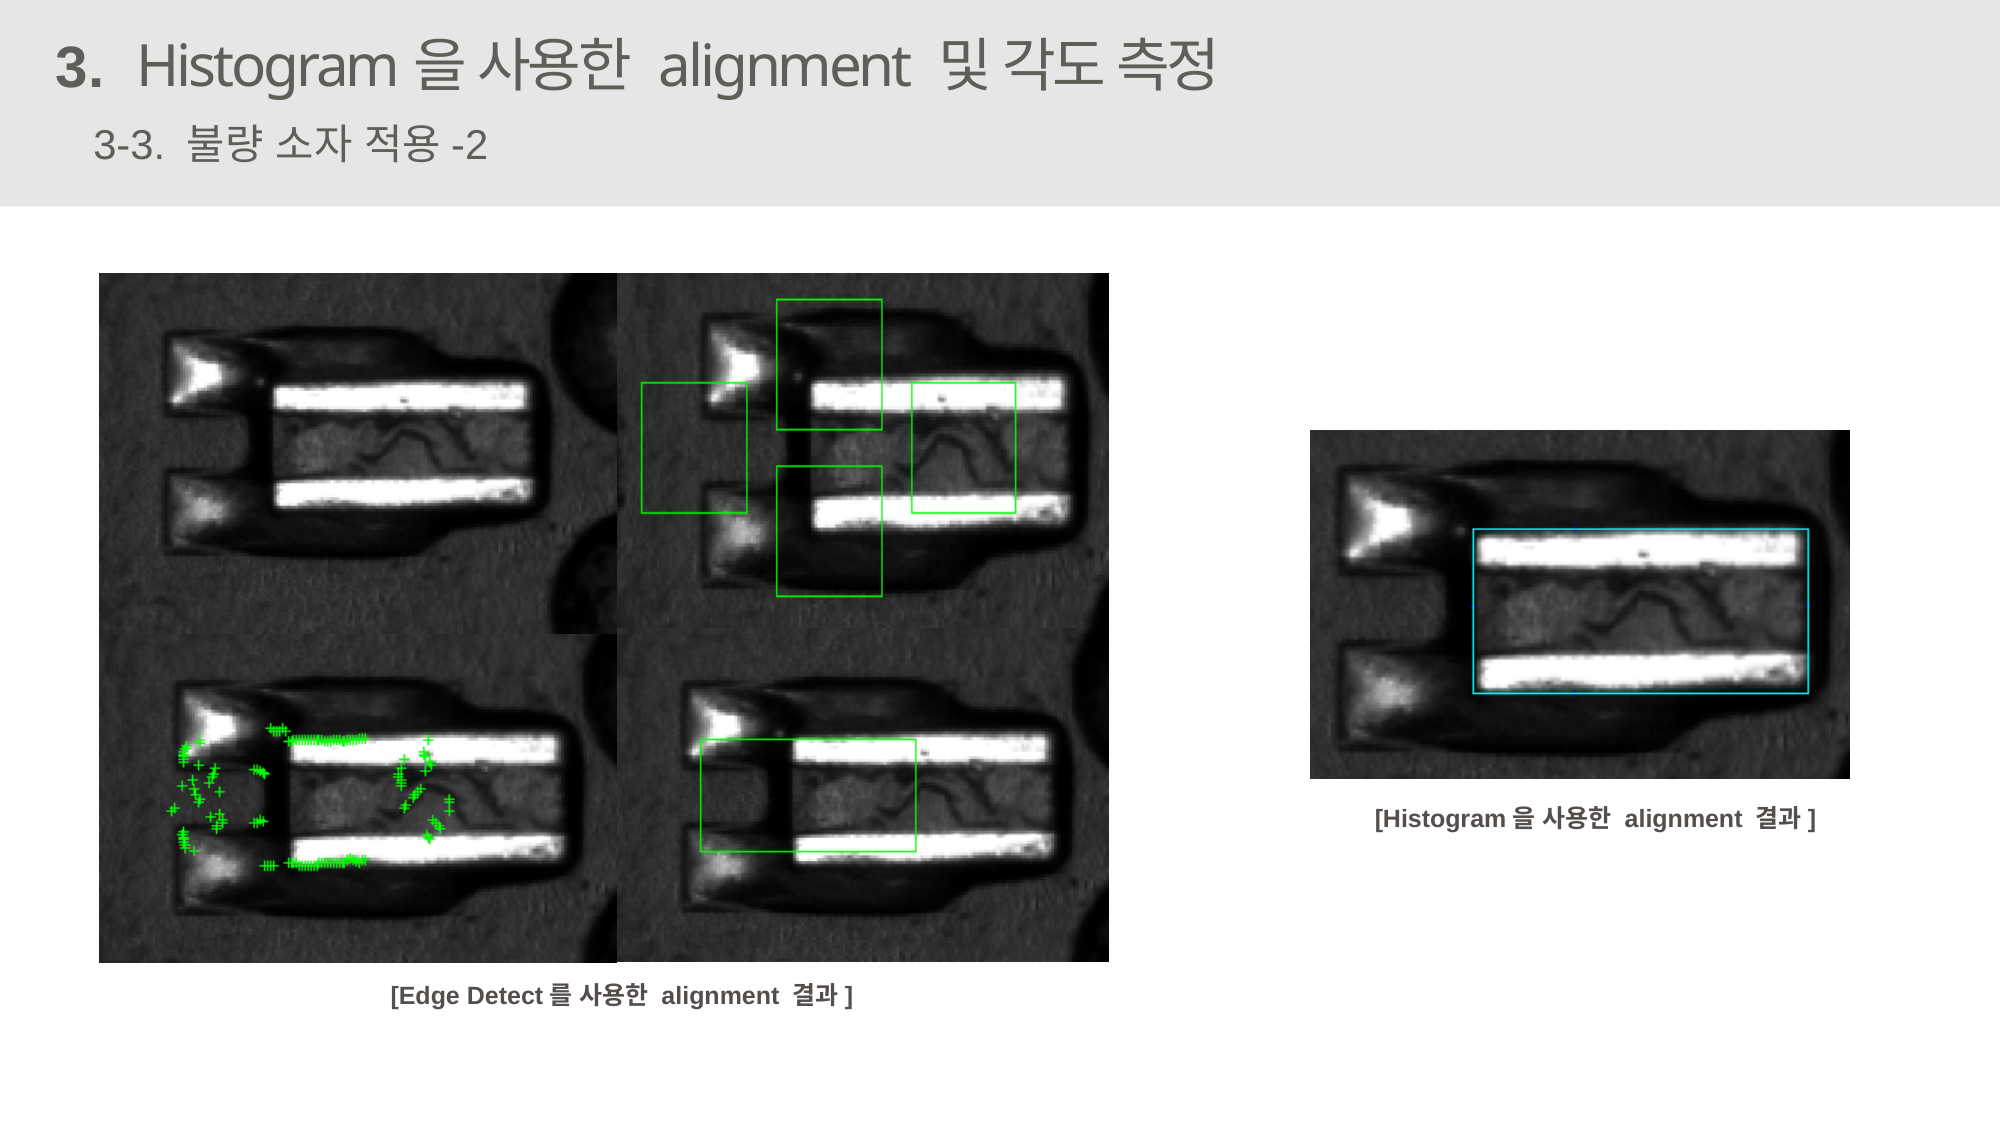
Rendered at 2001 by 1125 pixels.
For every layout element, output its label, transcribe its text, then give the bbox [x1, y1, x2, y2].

text_box [Histogram을 사용한 alignment 결과] [1359, 795, 1831, 841]
picture [1310, 430, 1850, 779]
picture [99, 273, 1109, 963]
text_box 3-3. 불량 소자 적용-2 [78, 110, 504, 175]
text_box 3. [40, 21, 120, 107]
text_box [0, 0, 2000, 207]
text_box [Edge Detect를 사용한 alignment 결과] [375, 972, 868, 1017]
text_box Histogram을 사용한 alignment 및 각도 측정 [121, 20, 1235, 106]
